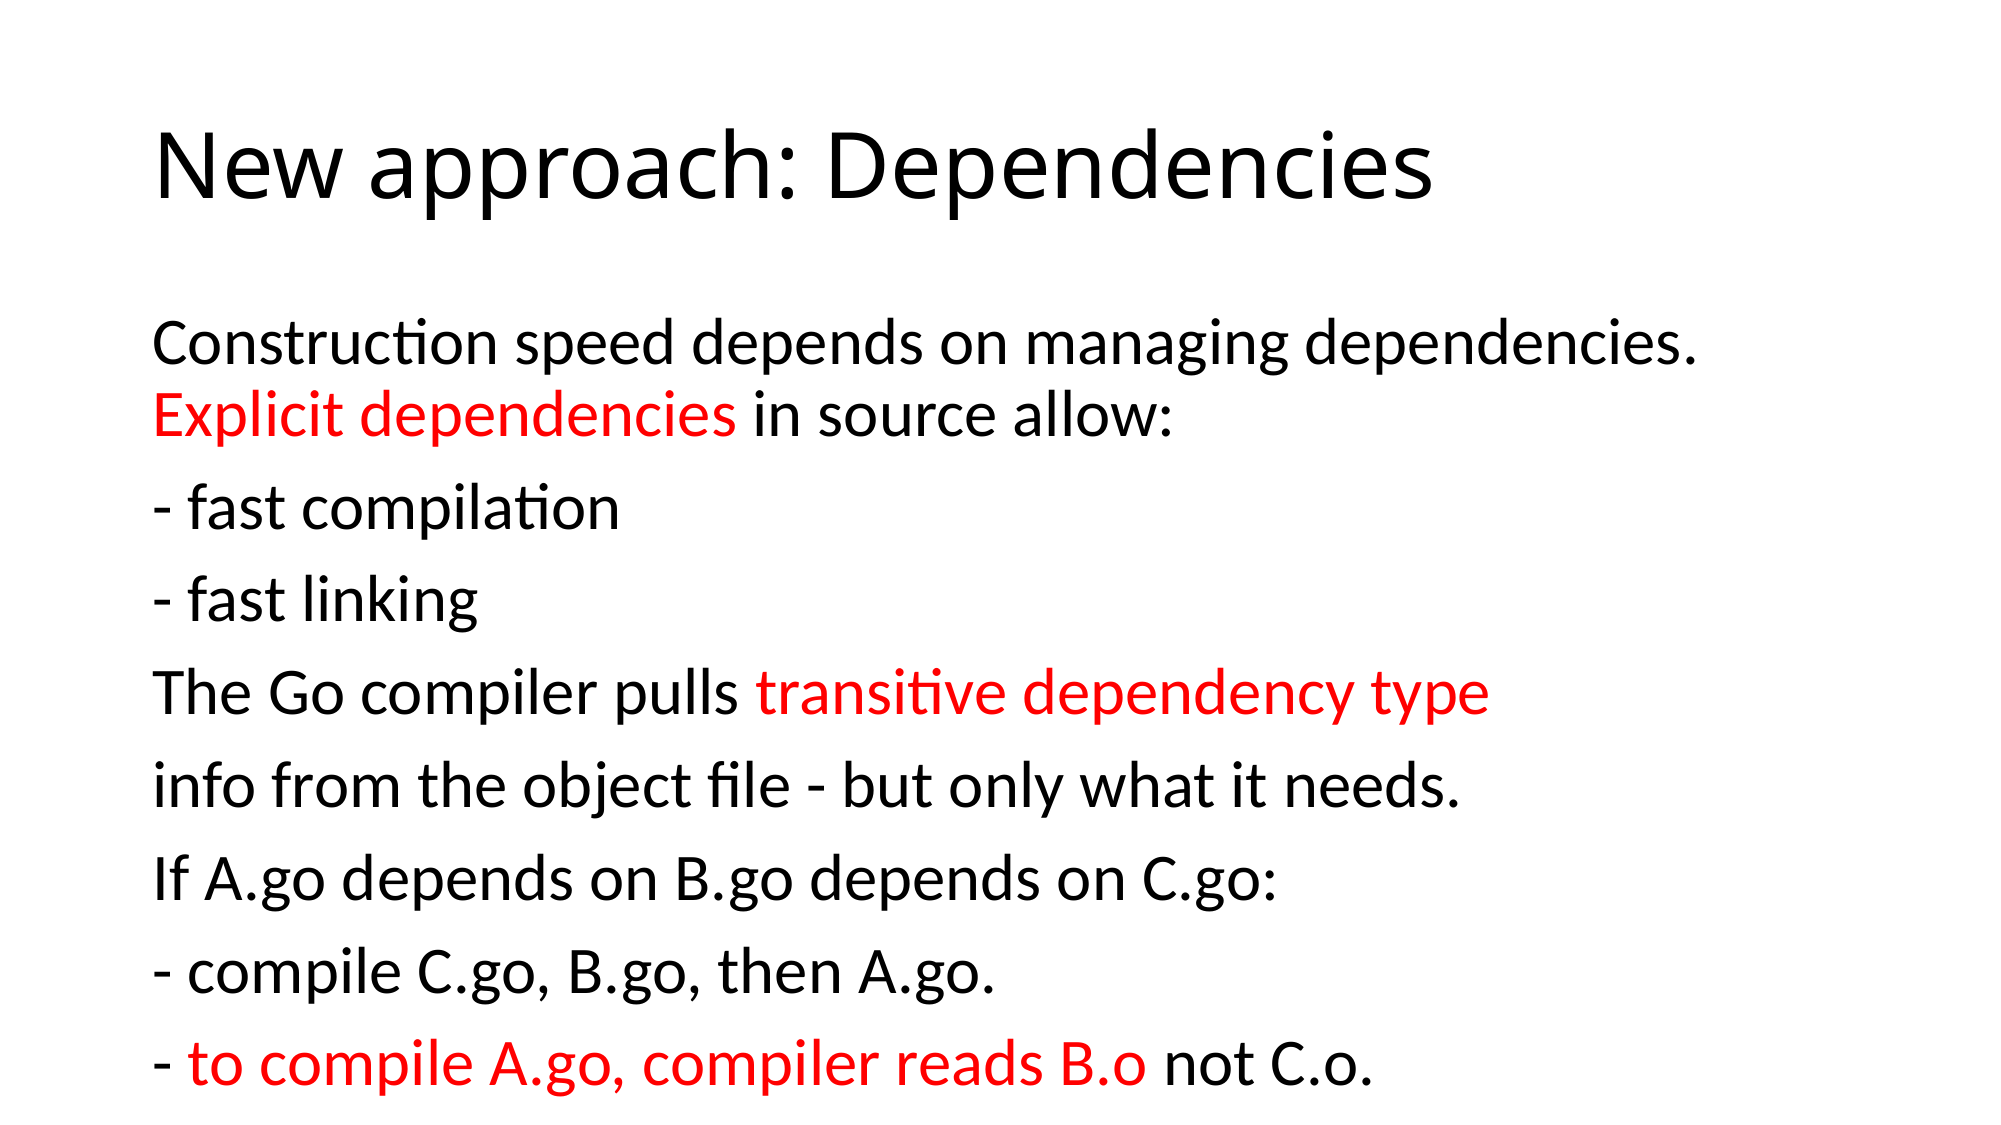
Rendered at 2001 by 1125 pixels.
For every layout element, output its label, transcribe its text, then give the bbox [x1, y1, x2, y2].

title New approach: Dependencies [137, 59, 1863, 278]
list Construction speed depends on managing dependencies. Explicit dependencies in source allow: - fast compilation - fast linking The Go compiler pulls transitive dependency type info from the object file - but only what it needs. If A.go depends on B.go depends on C.go: - compile C.go, B.go, then A.go. - to compile A.go, compiler reads B.o not C.o. At scale, this can be a huge speedup. [137, 299, 1863, 1014]
